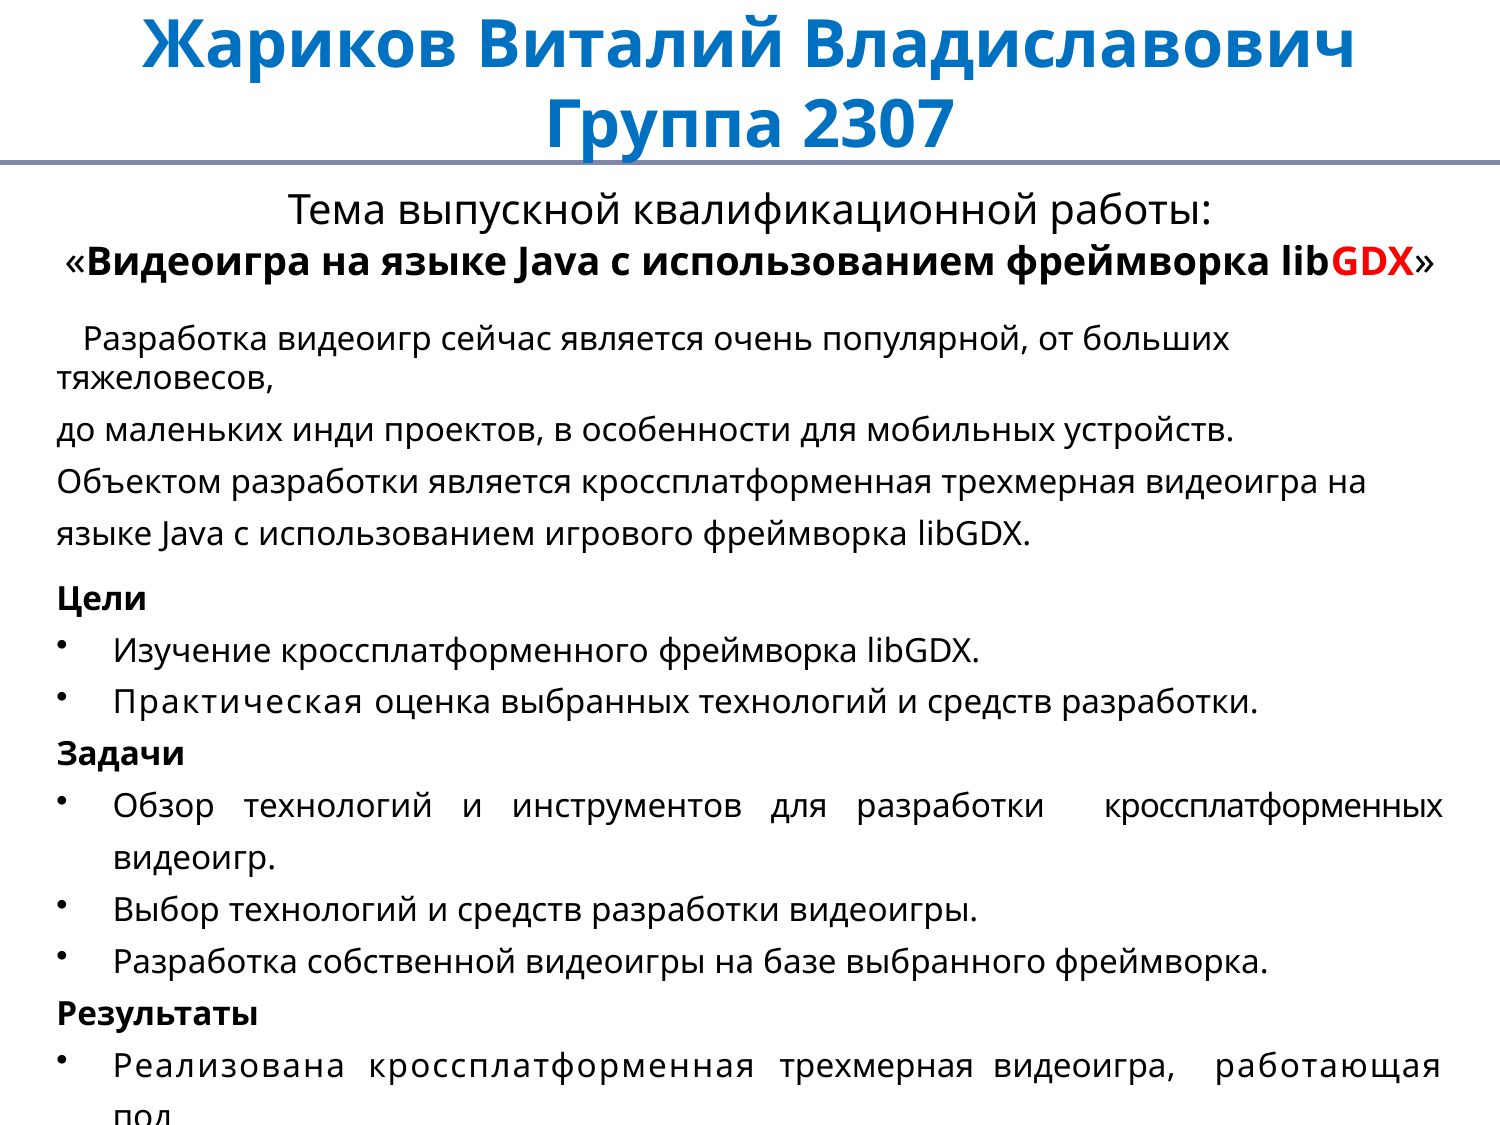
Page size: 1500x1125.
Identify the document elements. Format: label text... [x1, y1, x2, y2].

list Тема выпускной квалификационной работы: «Видеоигра на языке Java с использованием фреймворка libGDX» Разработка видеоигр сейчас является очень популярной, от больших тяжеловесов, до маленьких инди проектов, в особенности для мобильных устройств. Объектом разработки является кроссплатформенная трехмерная видеоигра на языке Java с использованием игрового фреймворка libGDX. Цели Изучение кроссплатформенного фреймворка libGDX. Практическая оценка выбранных технологий и средств разработки. Задачи Обзор технологий и инструментов для разработки кроссплатформенных видеоигр. Выбор технологий и средств разработки видеоигры. Разработка собственной видеоигры на базе выбранного фреймворка. Результаты Реализована кроссплатформенная трехмерная видеоигра, работающая под управлением операционных систем семейства Windows, Linux, Mac OS X и Android. [41, 175, 1459, 1055]
title Жариков Виталий Владиславович Группа 2307 [50, 0, 1450, 161]
